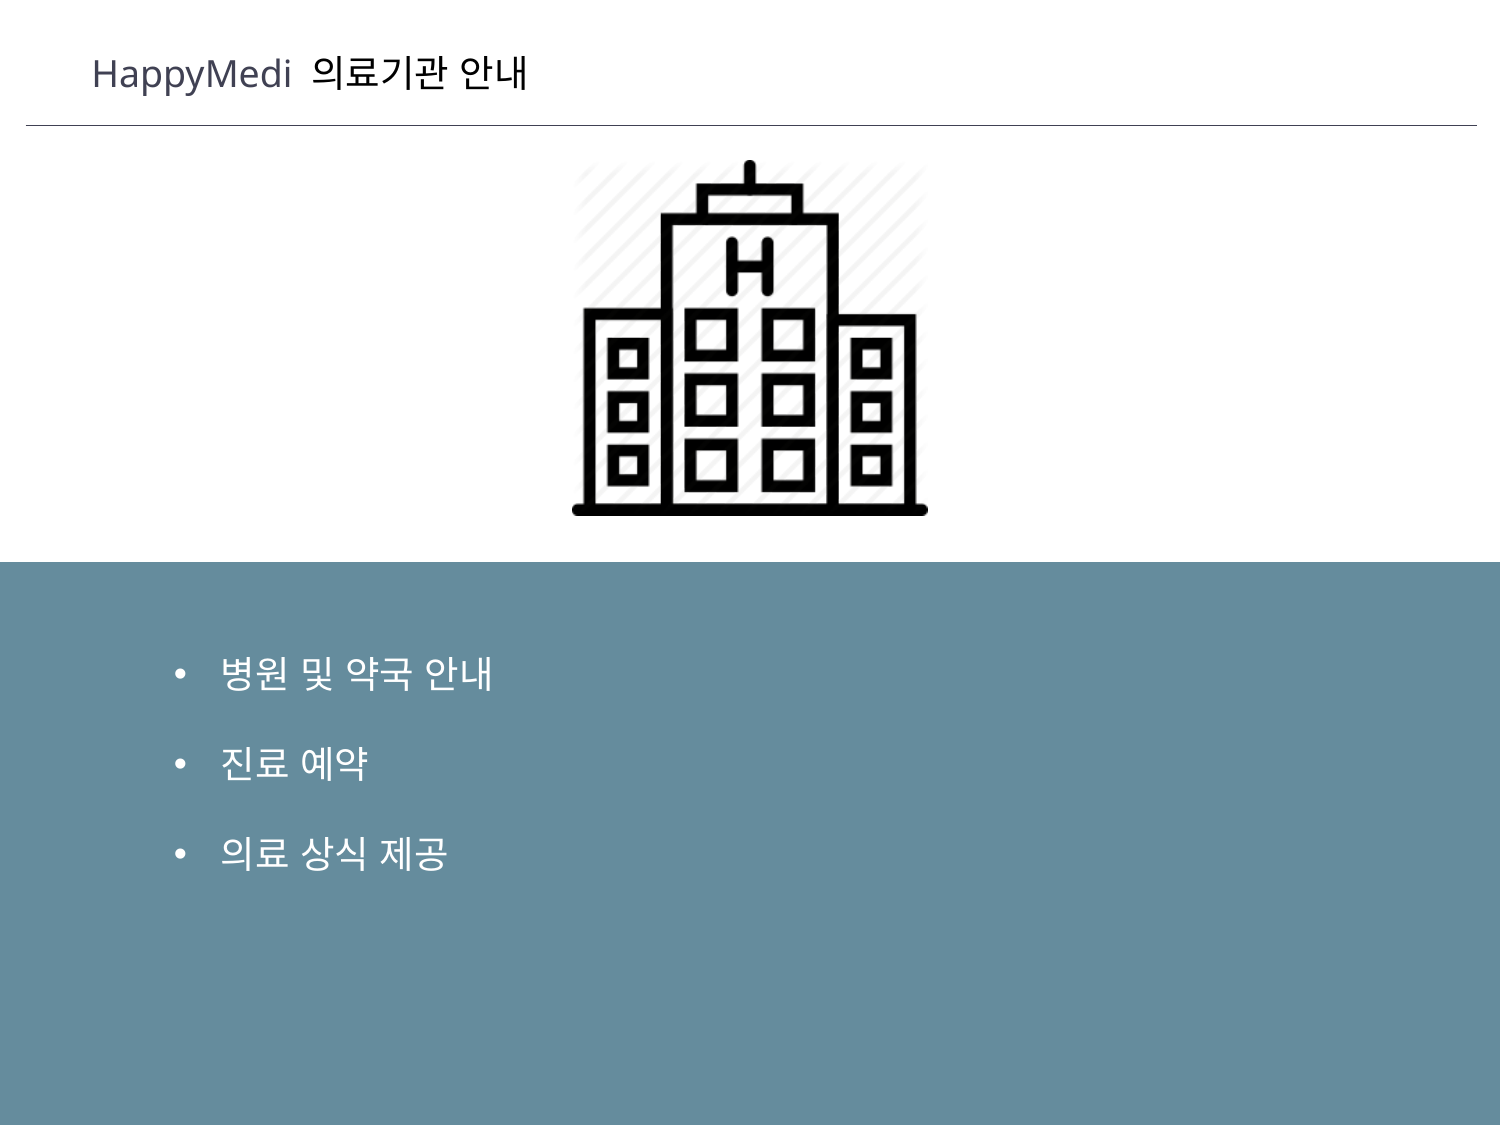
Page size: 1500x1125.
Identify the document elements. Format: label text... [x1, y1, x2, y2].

text_box HappyMedi 의료기관 안내 [76, 42, 609, 103]
text_box [0, 560, 1500, 1125]
picture [572, 160, 928, 516]
text_box 병원 및 약국 안내 진료 예약 의료 상식 제공 [159, 643, 1176, 884]
